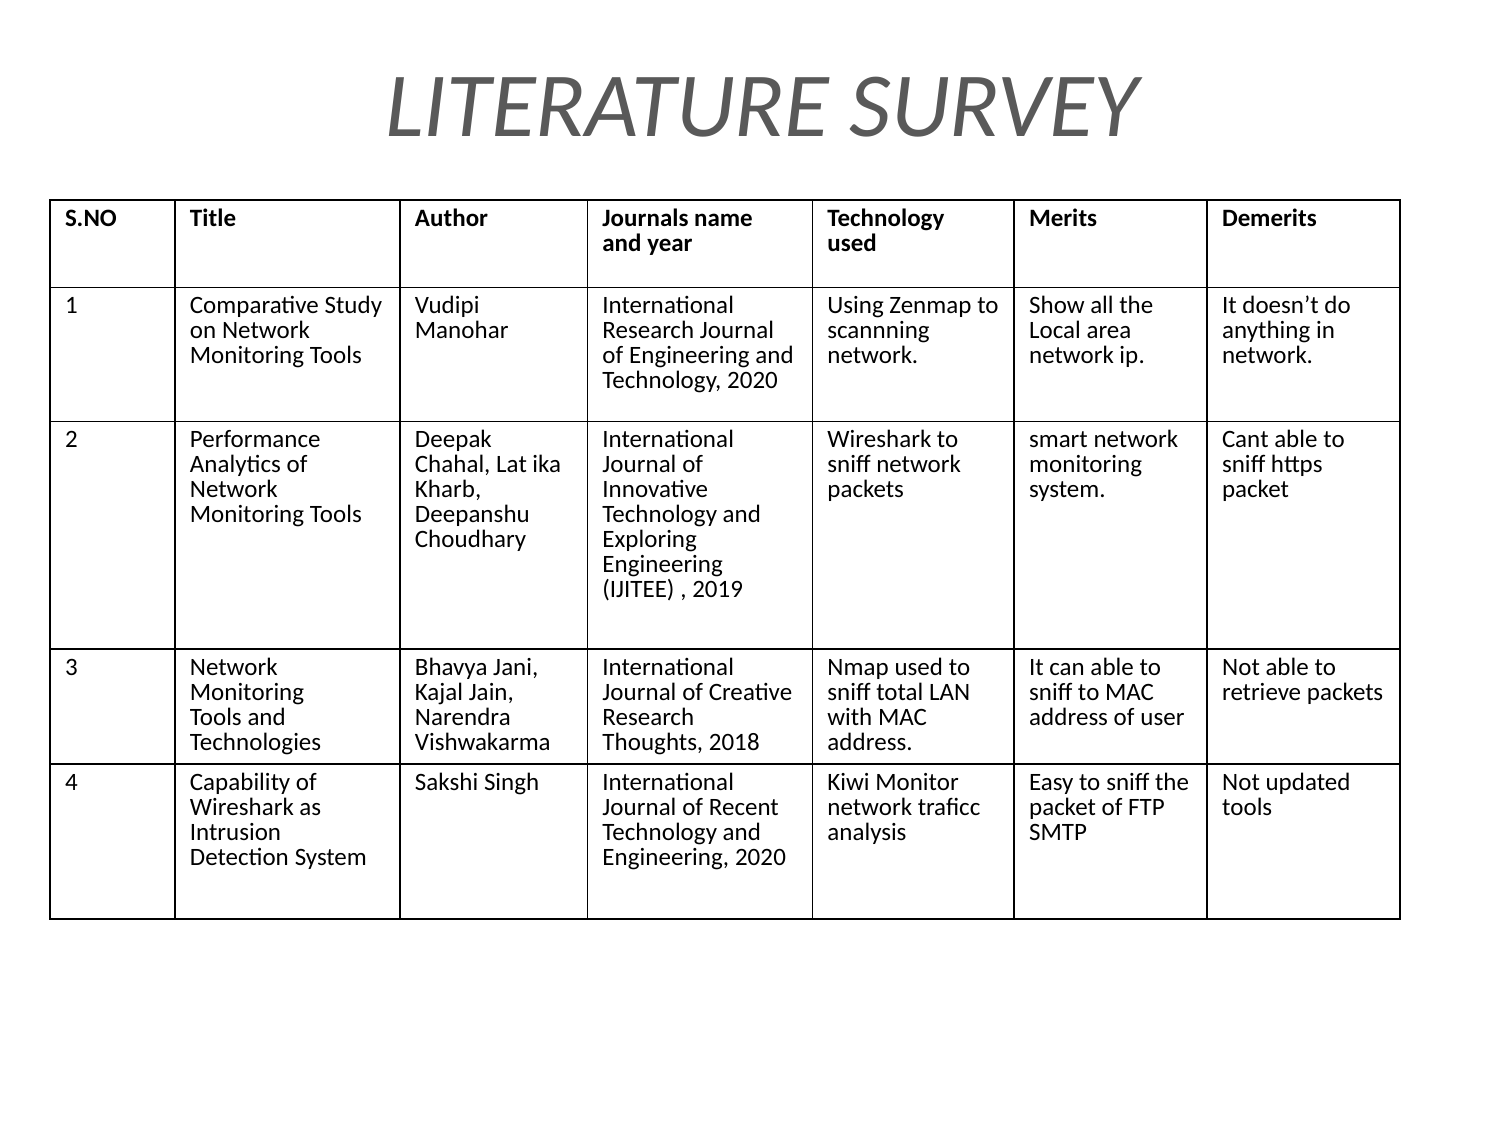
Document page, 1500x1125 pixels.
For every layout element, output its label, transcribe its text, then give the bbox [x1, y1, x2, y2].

table_header Author [401, 201, 587, 287]
table_cell It doesn’t do anything in network. [1208, 288, 1399, 421]
table_cell Not updated tools [1208, 765, 1399, 918]
table_header Journals name and year [588, 201, 812, 287]
table_cell Bhavya Jani, Kajal Jain, Narendra Vishwakarma [401, 650, 587, 763]
table_cell Easy to sniff the packet of FTP SMTP [1015, 765, 1206, 918]
table_cell International Research Journal of Engineering and Technology, 2020 [588, 288, 812, 421]
table_header Merits [1015, 201, 1206, 287]
table_cell Performance Analytics of Network Monitoring Tools [176, 422, 399, 648]
table_cell Vudipi Manohar [401, 288, 587, 421]
table_cell Capability of Wireshark as Intrusion Detection System [176, 765, 399, 918]
table_header Title [176, 201, 399, 287]
table_cell 4 [51, 765, 174, 918]
table_cell International Journal of Innovative Technology and Exploring Engineering (IJITEE) , 2019 [588, 422, 812, 648]
table_cell 3 [51, 650, 174, 763]
table_cell International Journal of Recent Technology and Engineering, 2020 [588, 765, 812, 918]
table_header Demerits [1208, 201, 1399, 287]
table_header Technology used [813, 201, 1013, 287]
table_cell Sakshi Singh [401, 765, 587, 918]
table_cell Wireshark to sniff network packets [813, 422, 1013, 648]
table_cell Nmap used to sniff total LAN with MAC address. [813, 650, 1013, 763]
table_cell 2 [51, 422, 174, 648]
table_cell Not able to retrieve packets [1208, 650, 1399, 763]
table_cell Show all the Local area network ip. [1015, 288, 1206, 421]
table_cell Using Zenmap to scannning network. [813, 288, 1013, 421]
table_cell It can able to sniff to MAC address of user [1015, 650, 1206, 763]
table_cell International Journal of Creative Research Thoughts, 2018 [588, 650, 812, 763]
table_cell 1 [51, 288, 174, 421]
table_cell Network Monitoring Tools and Technologies [176, 650, 399, 763]
title LITERATURE SURVEY [87, 5, 1438, 194]
table_cell Cant able to sniff https packet [1208, 422, 1399, 648]
table_cell smart network monitoring system. [1015, 422, 1206, 648]
table_cell Deepak Chahal, Lat ika Kharb, Deepanshu Choudhary [401, 422, 587, 648]
table_cell Kiwi Monitor network traficc analysis [813, 765, 1013, 918]
table_cell Comparative Study on Network Monitoring Tools [176, 288, 399, 421]
table_header S.NO [51, 201, 174, 287]
